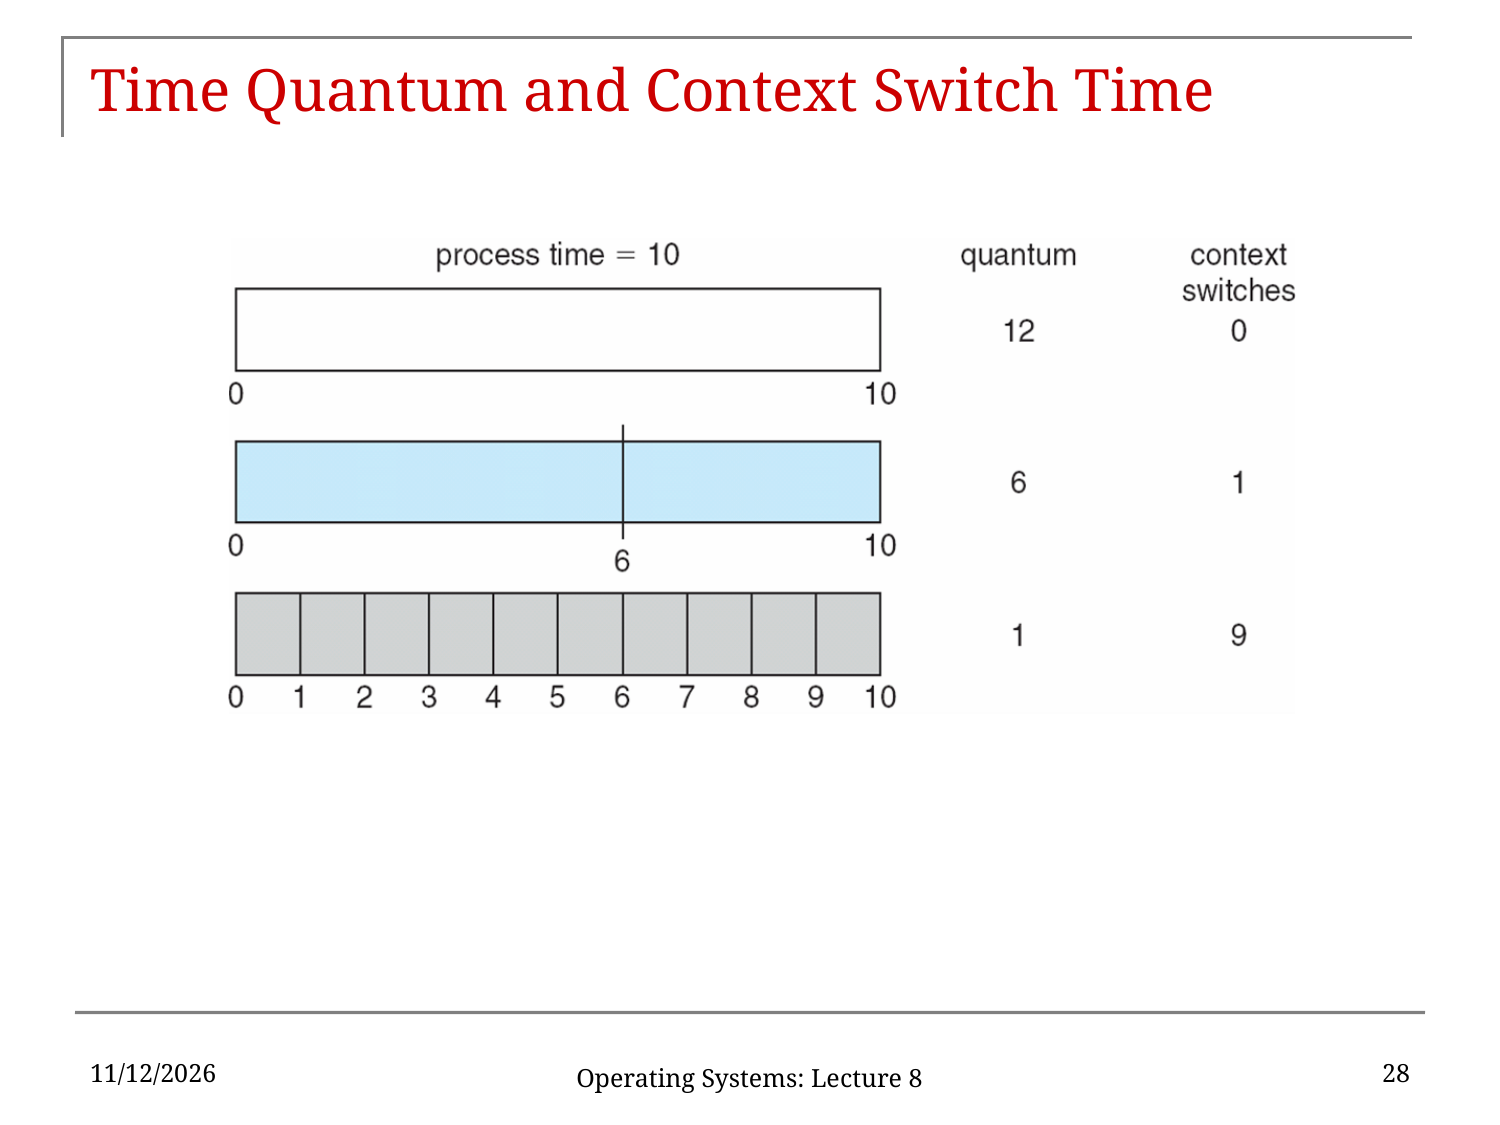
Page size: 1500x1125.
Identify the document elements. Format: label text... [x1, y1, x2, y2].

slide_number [74, 1023, 426, 1100]
title Time Quantum and Context Switch Time [75, 45, 1425, 163]
picture [224, 237, 1297, 715]
slide_number 28 [1074, 1023, 1426, 1100]
footer Operating Systems: Lecture 8 [512, 1024, 988, 1101]
